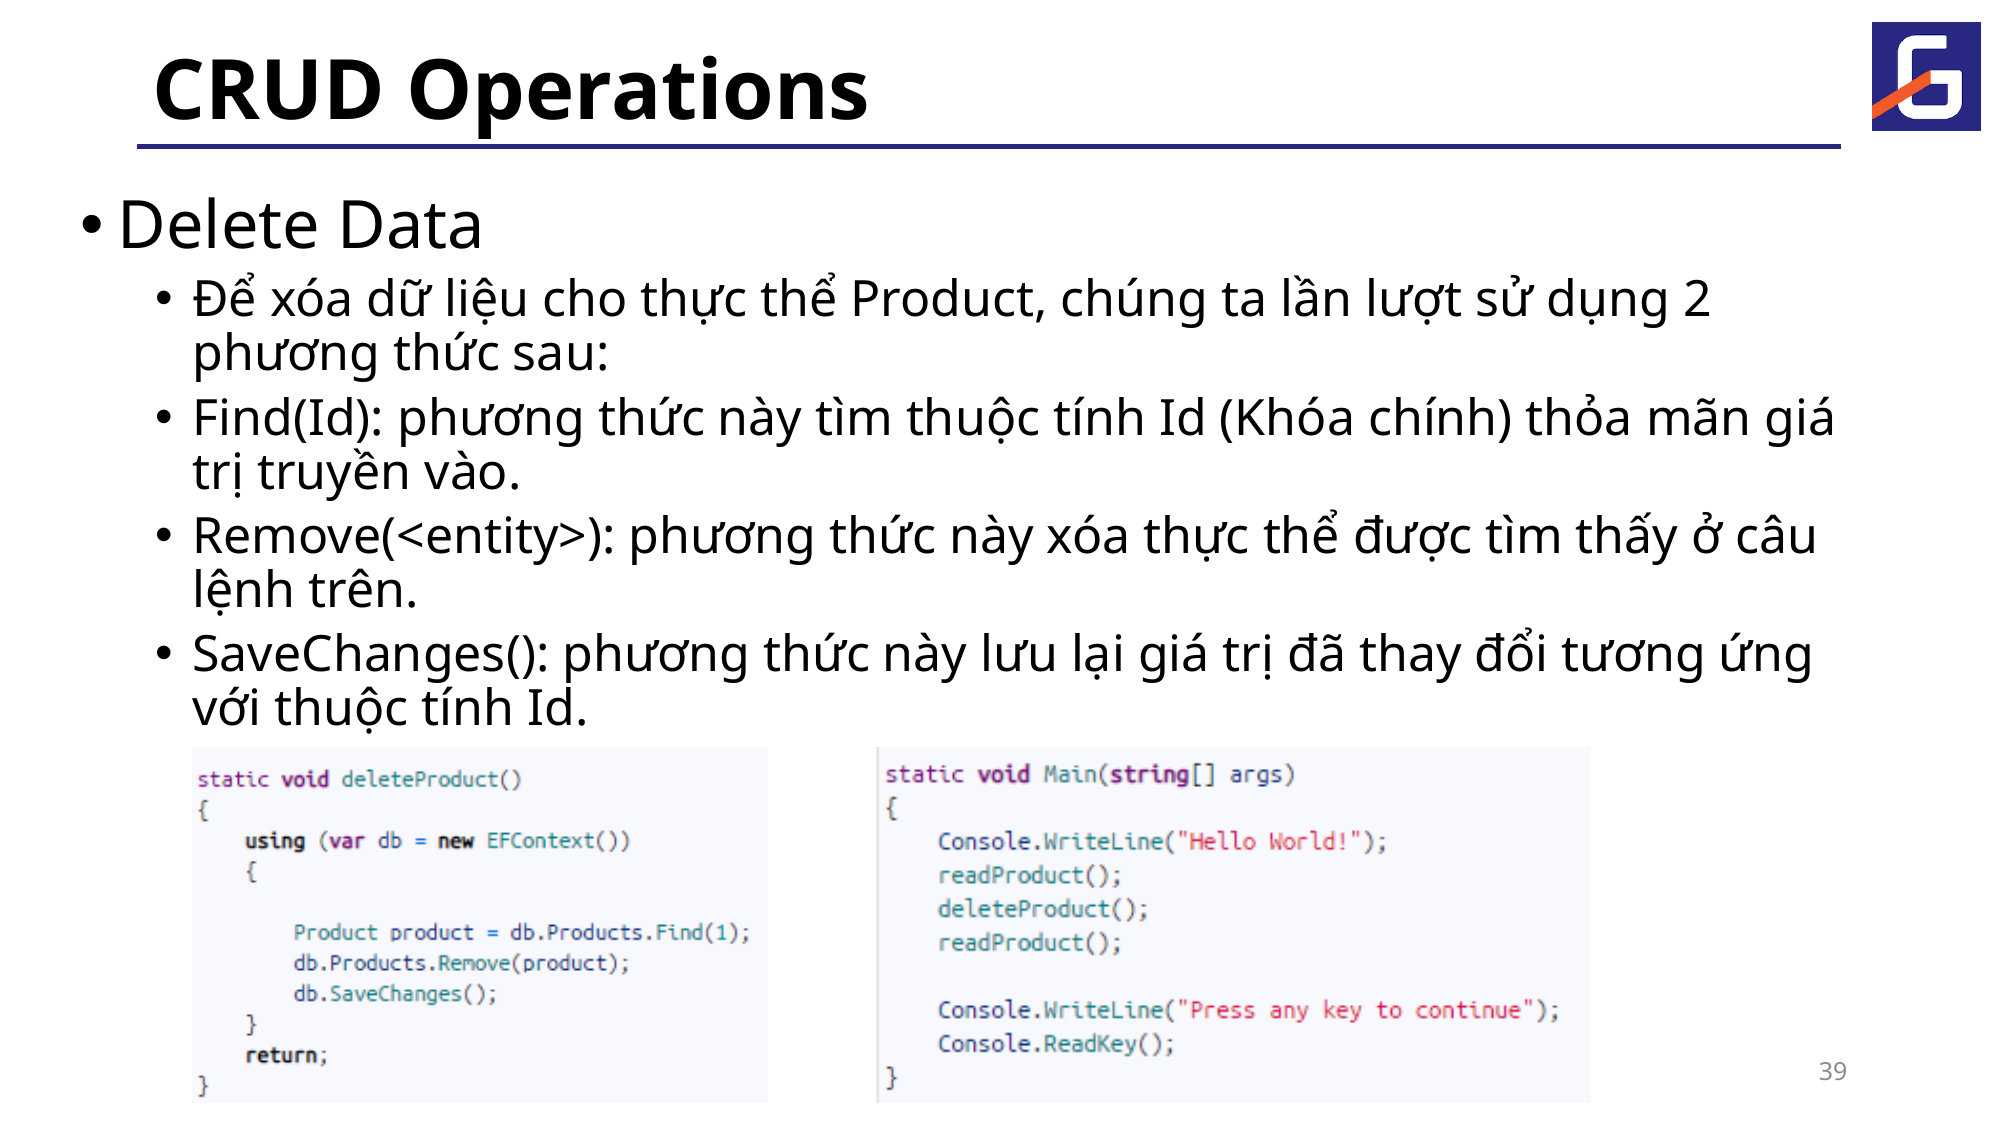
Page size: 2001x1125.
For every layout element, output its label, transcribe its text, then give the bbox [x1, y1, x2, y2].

title CRUD Operations [137, 26, 1863, 160]
list Delete Data Để xóa dữ liệu cho thực thể Product, chúng ta lần lượt sử dụng 2 phương thức sau: Find(Id): phương thức này tìm thuộc tính Id (Khóa chính) thỏa mãn giá trị truyền vào. Remove(<entity>): phương thức này xóa thực thể được tìm thấy ở câu lệnh trên. SaveChanges(): phương thức này lưu lại giá trị đã thay đổi tương ứng với thuộc tính Id. [65, 183, 1909, 1063]
picture [1872, 22, 1981, 131]
picture [873, 747, 1591, 1103]
slide_number 39 [1591, 1042, 1863, 1103]
picture [192, 747, 768, 1103]
